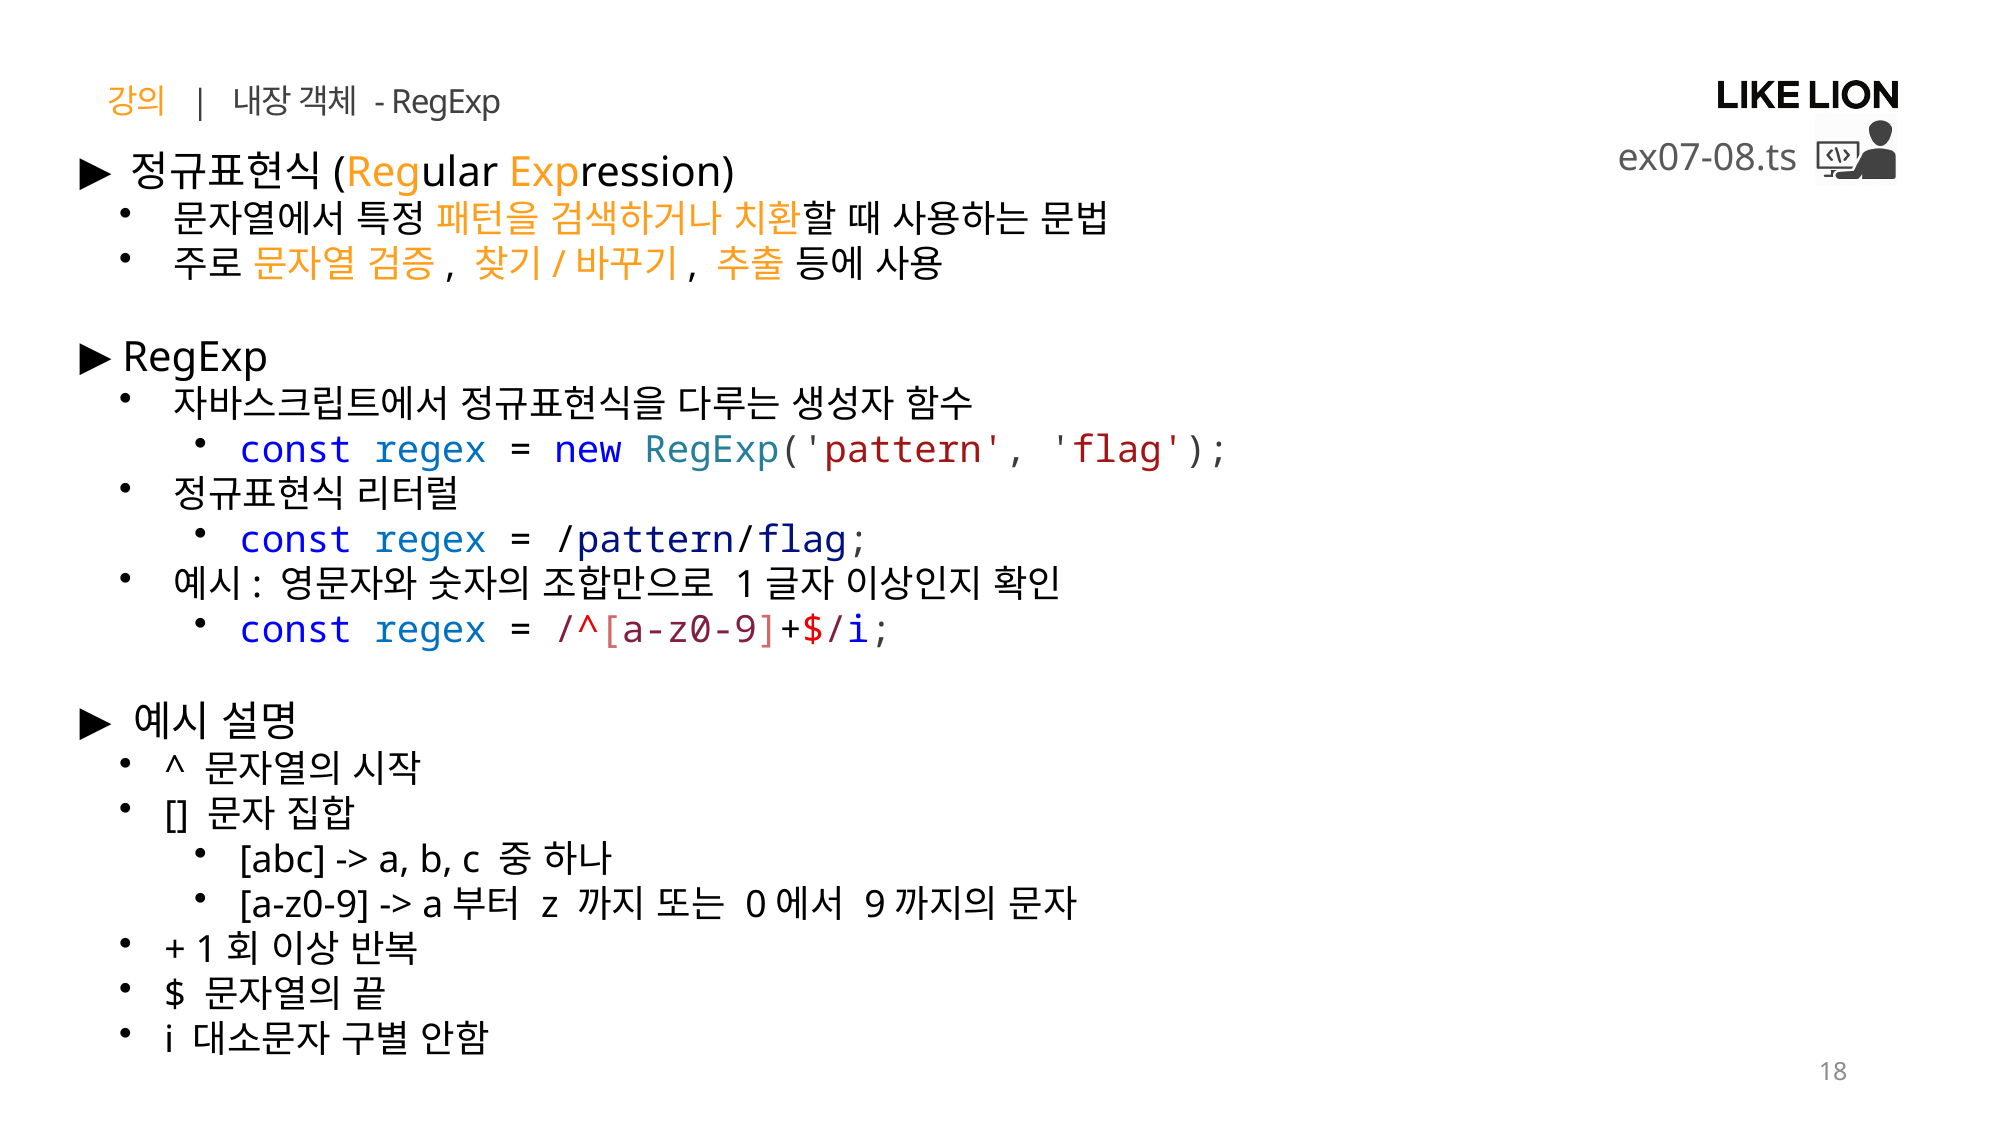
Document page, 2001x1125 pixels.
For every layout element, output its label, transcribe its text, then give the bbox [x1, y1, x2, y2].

picture [1718, 80, 1898, 109]
text_box 강의 | 내장 객체 - RegExp [92, 72, 866, 128]
text_box ex07-08.ts [1094, 125, 1813, 186]
text_box 정규표현식(Regular Expression) 문자열에서 특정 패턴을 검색하거나 치환할 때 사용하는 문법 주로 문자열 검증, 찾기/바꾸기, 추출 등에 사용 RegExp 자바스크립트에서 정규표현식을 다루는 생성자 함수 const regex = new RegExp('pattern', 'flag'); 정규표현식 리터럴 const regex = /pattern/flag; 예시: 영문자와 숫자의 조합만으로 1글자 이상인지 확인 const regex = /^[a-z0-9]+$/i; 예시 설명 ^ 문자열의 시작 [] 문자 집합 [abc] -> a, b, c 중 하나 [a-z0-9] -> a부터 z 까지 또는 0에서 9까지의 문자 + 1회 이상 반복 $ 문자열의 끝 i 대소문자 구별 안함 [64, 137, 1436, 1068]
picture [1814, 113, 1898, 186]
slide_number 18 [1412, 1042, 1863, 1103]
